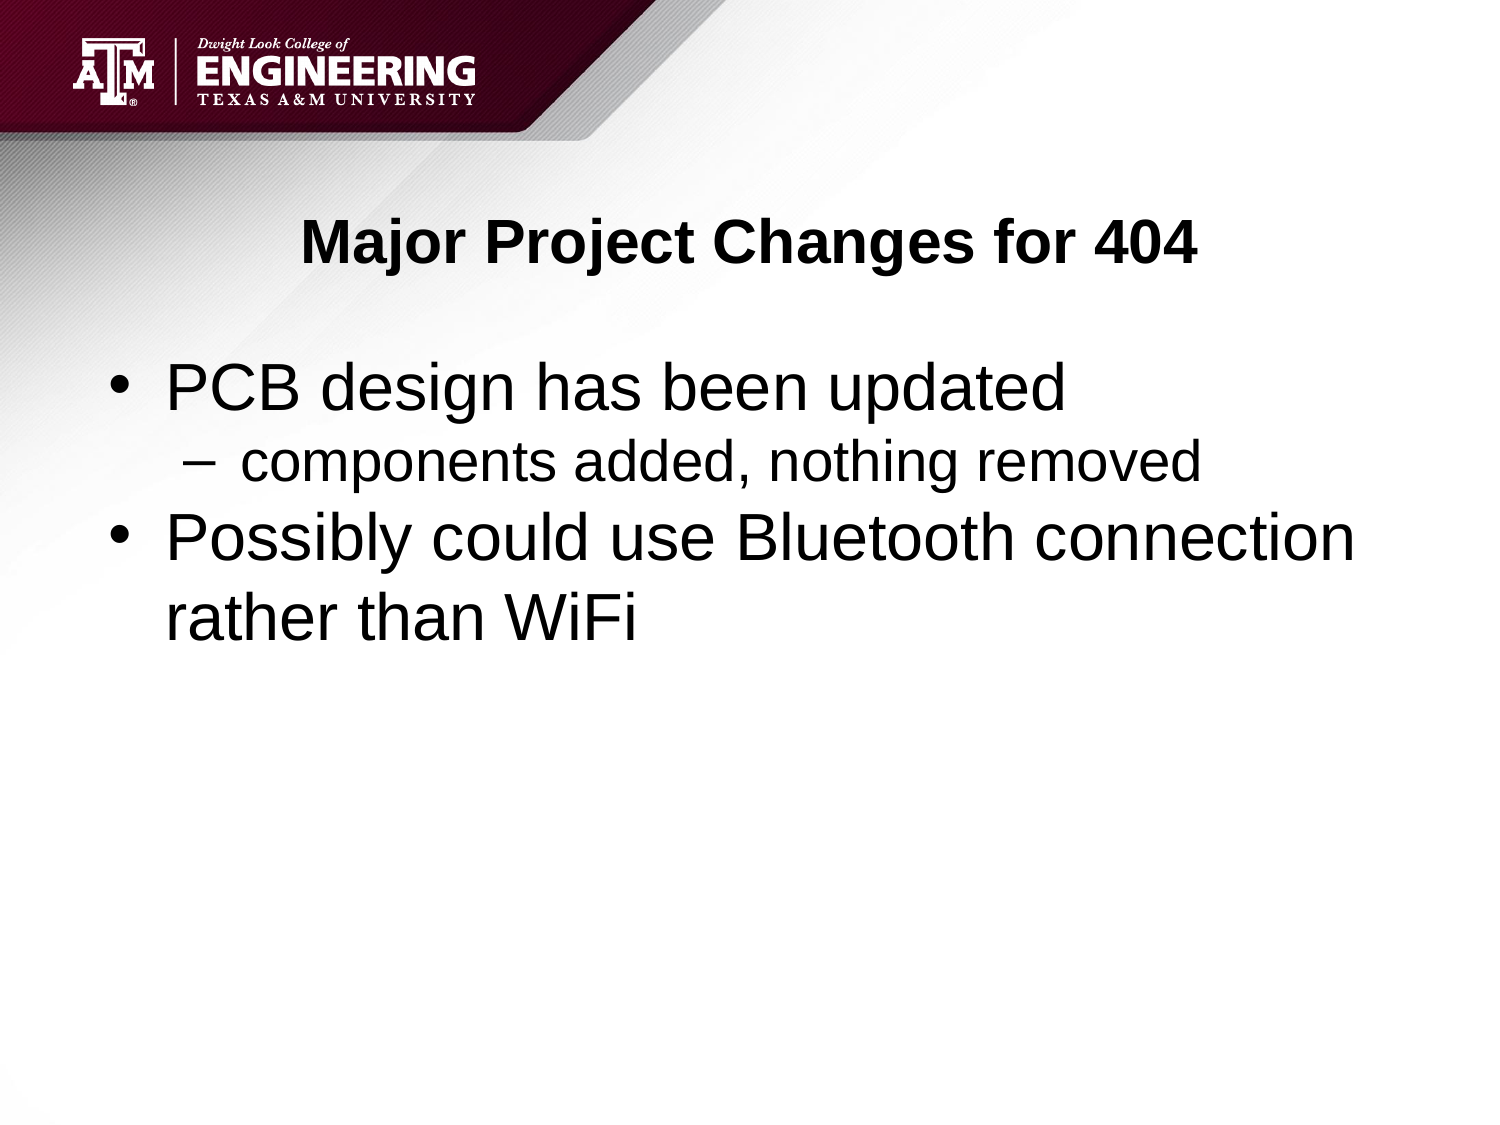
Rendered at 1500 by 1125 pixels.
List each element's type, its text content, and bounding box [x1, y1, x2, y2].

picture [0, 0, 1500, 1125]
title Major Project Changes for 404 [75, 172, 1425, 304]
list PCB design has been updated components added, nothing removed Possibly could use Bluetooth connection rather than WiFi [75, 336, 1425, 1005]
